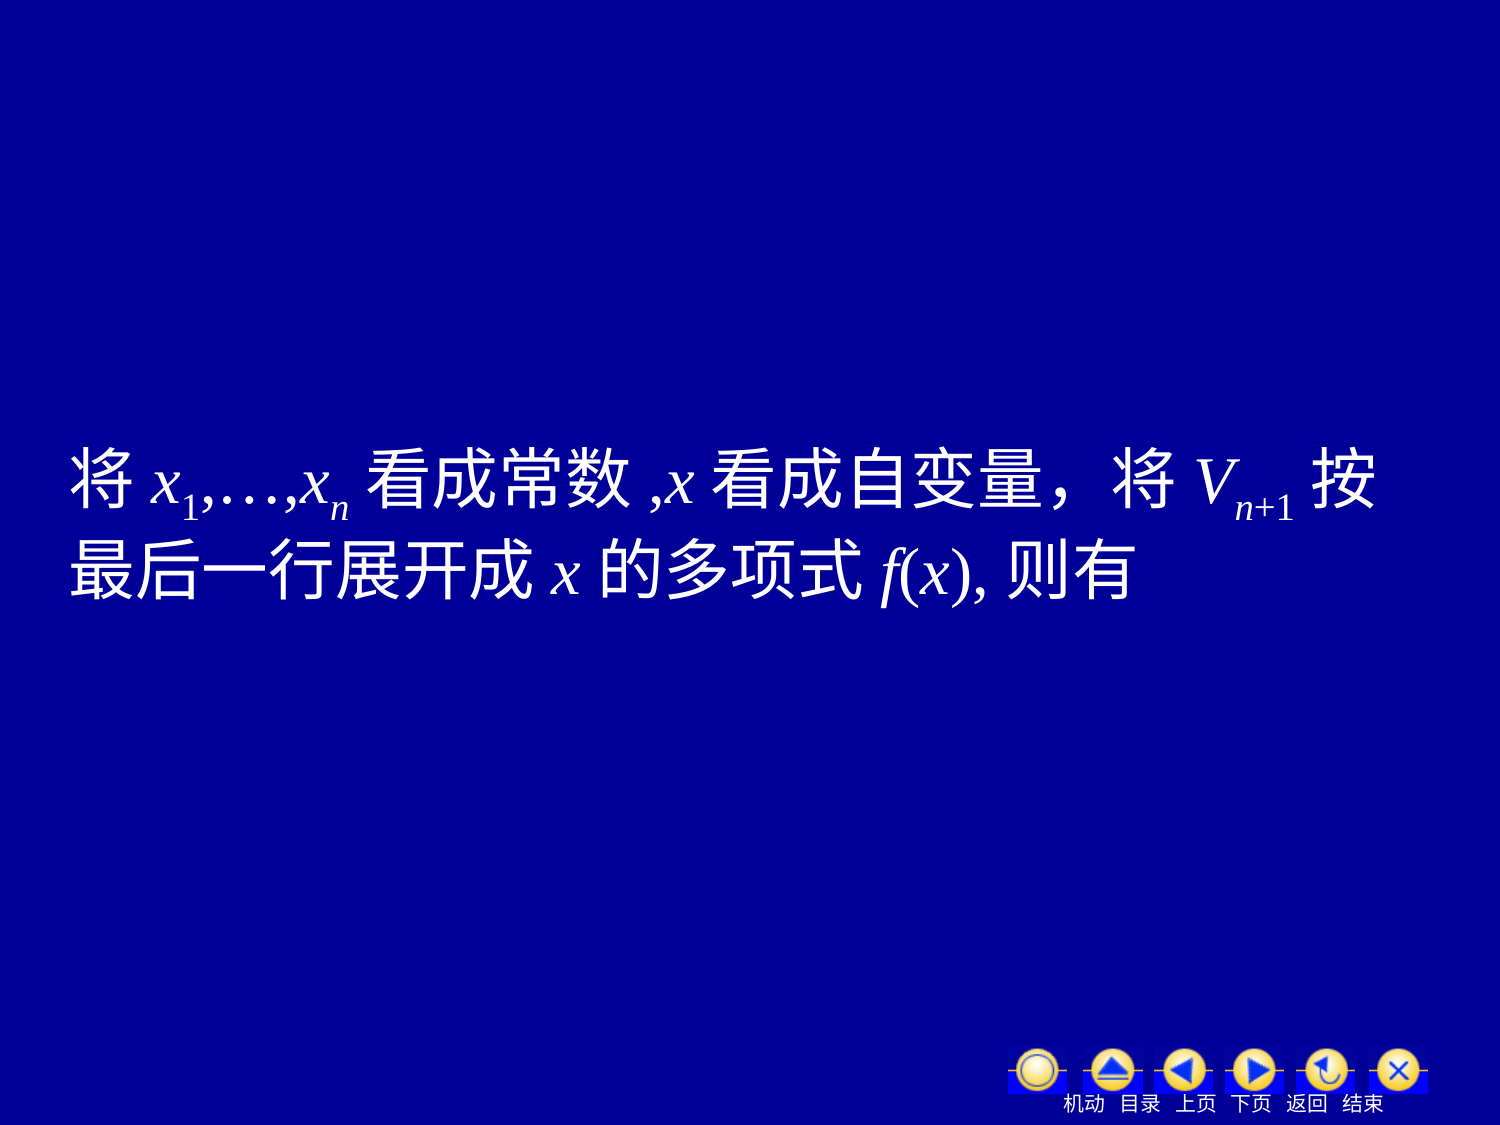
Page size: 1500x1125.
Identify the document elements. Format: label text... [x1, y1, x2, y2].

text_box 将x1,…,xn看成常数,x看成自变量，将Vn+1按最后一行展开成x的多项式f(x),则有 [53, 429, 1432, 616]
picture [1225, 1046, 1284, 1094]
picture [1296, 1046, 1355, 1094]
picture [1369, 1046, 1428, 1094]
picture [1154, 1046, 1213, 1094]
picture [1083, 1046, 1143, 1094]
picture [1008, 1046, 1067, 1094]
